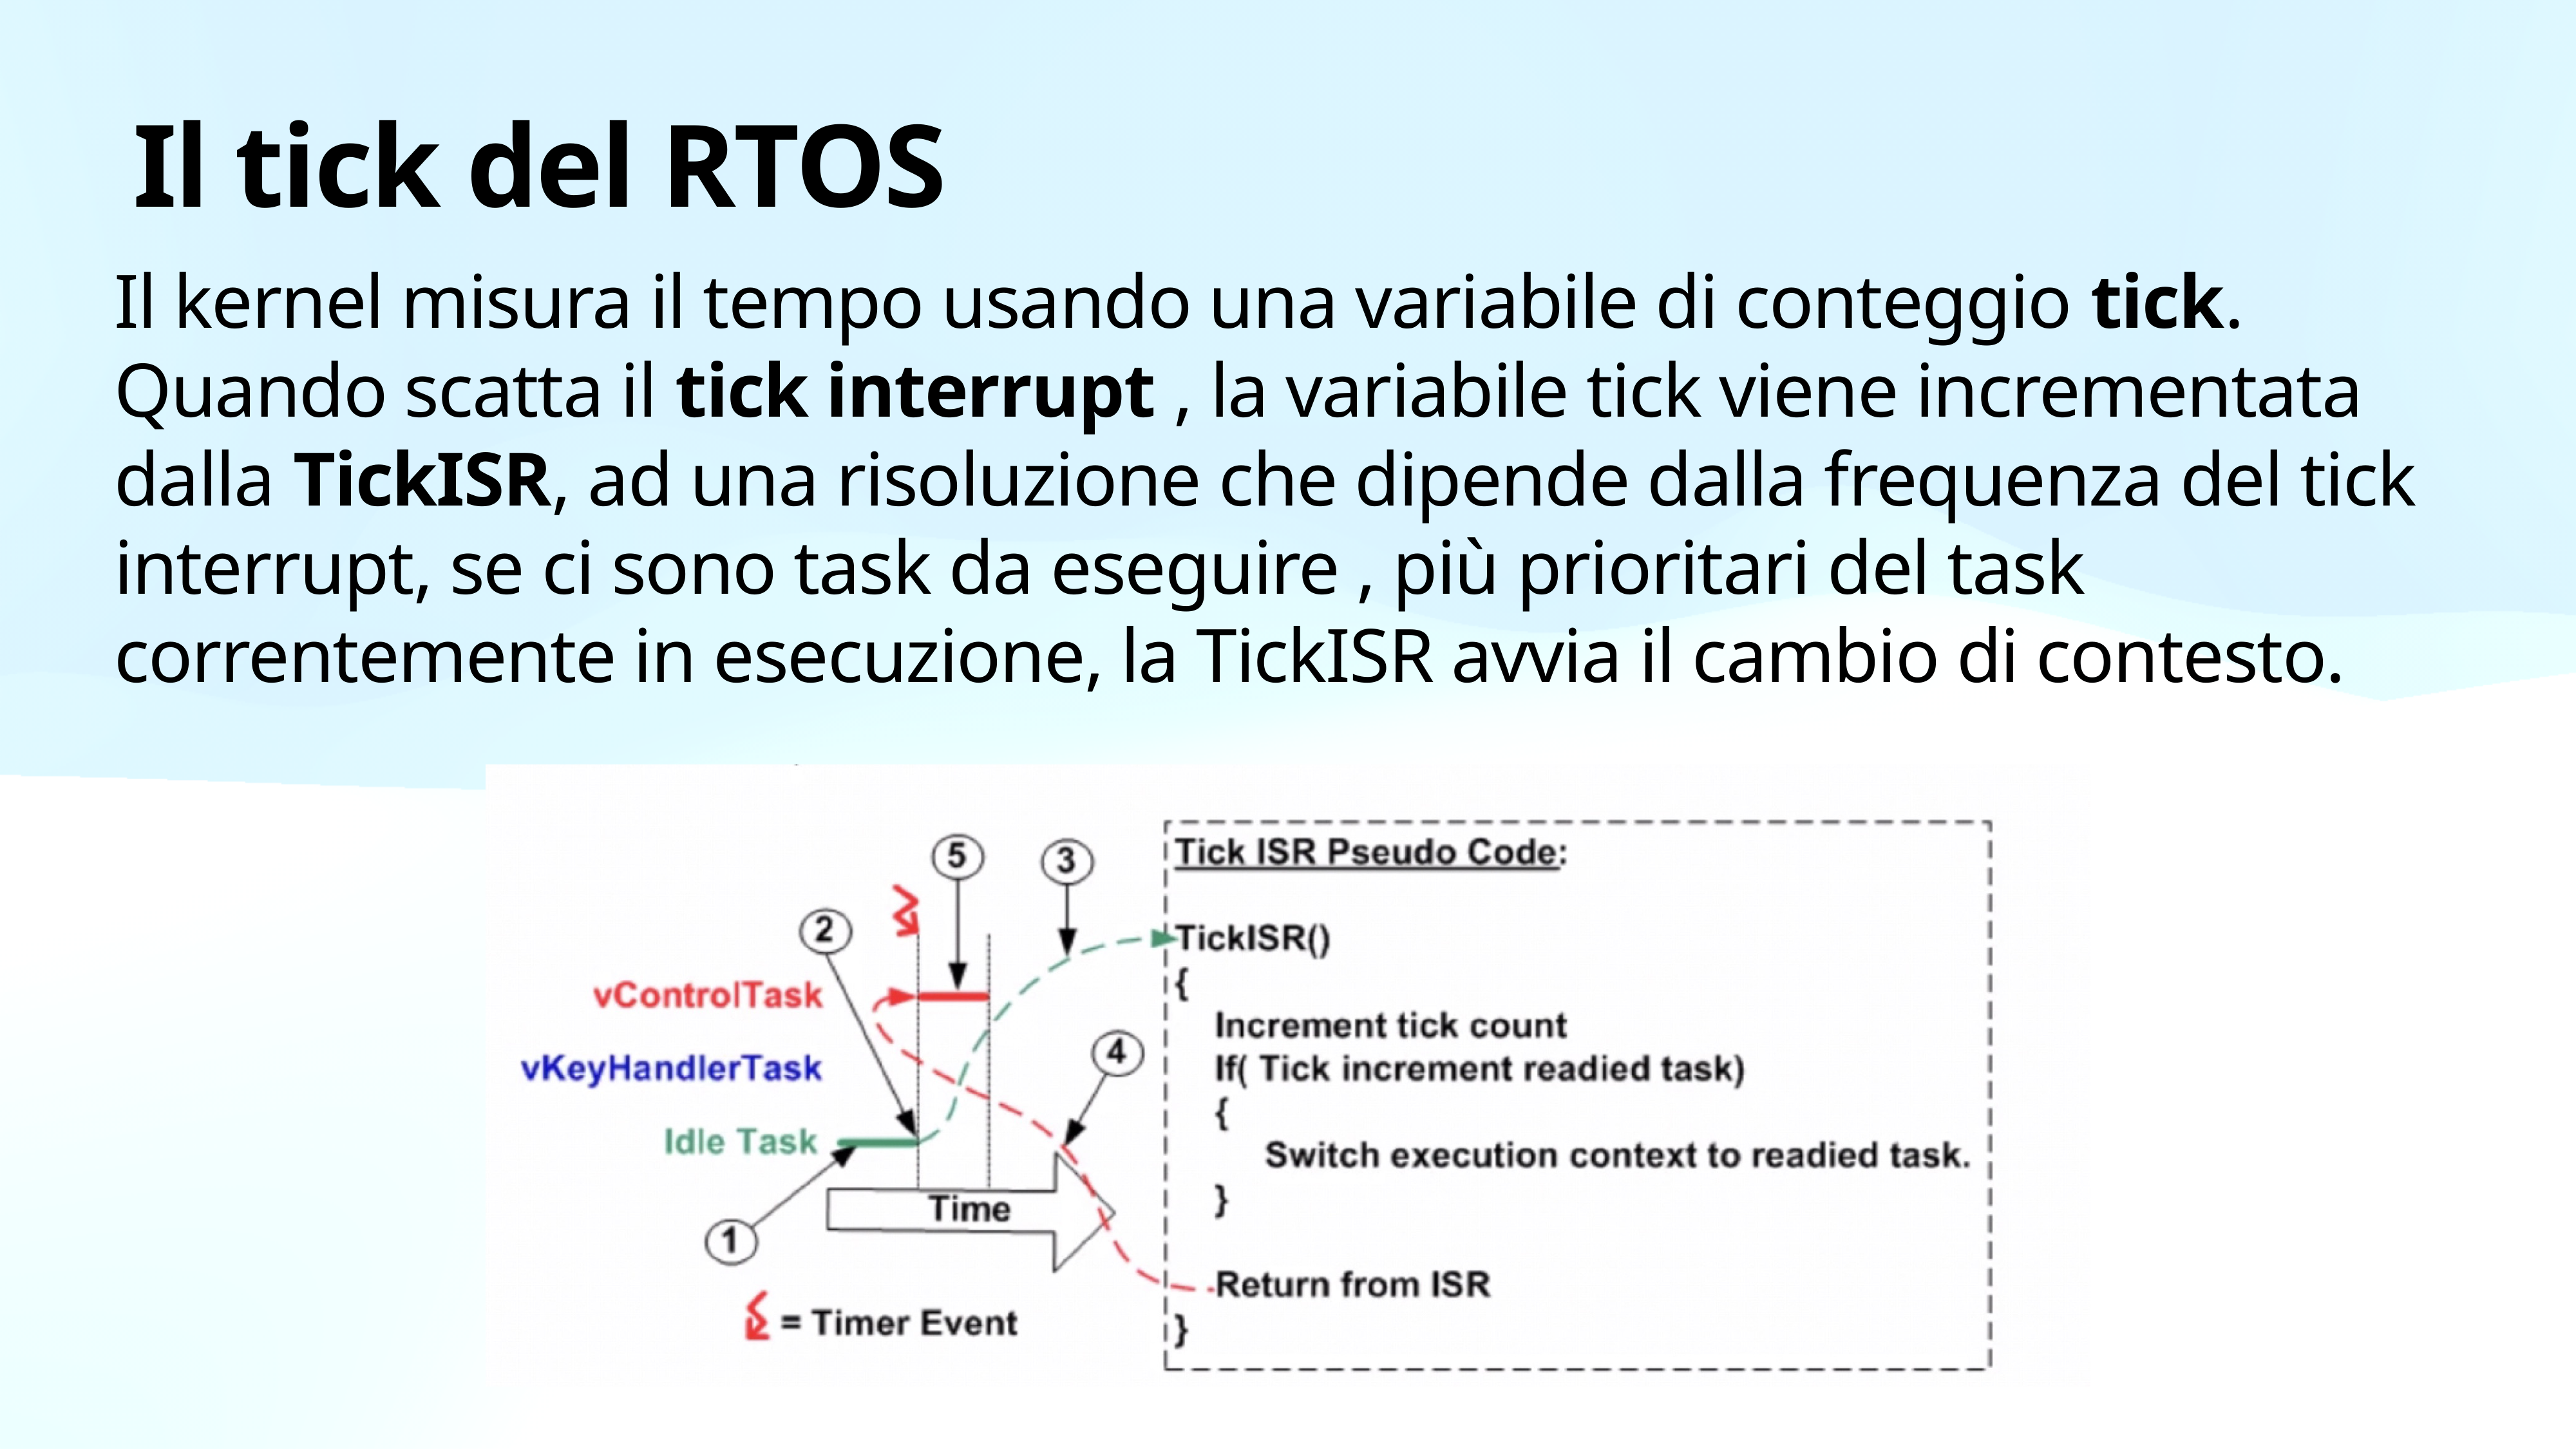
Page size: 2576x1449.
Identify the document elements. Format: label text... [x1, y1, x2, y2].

list Il kernel misura il tempo usando una variabile di conteggio tick. Quando scatta il tick interrupt , la variabile tick viene incrementata dalla TickISR, ad una risoluzione che dipende dalla frequenza del tick interrupt, se ci sono task da eseguire , più prioritari del task correntemente in esecuzione, la TickISR avvia il cambio di contesto. [108, 249, 2468, 766]
picture [0, 0, 2576, 1449]
title Il tick del RTOS [127, 113, 2449, 249]
